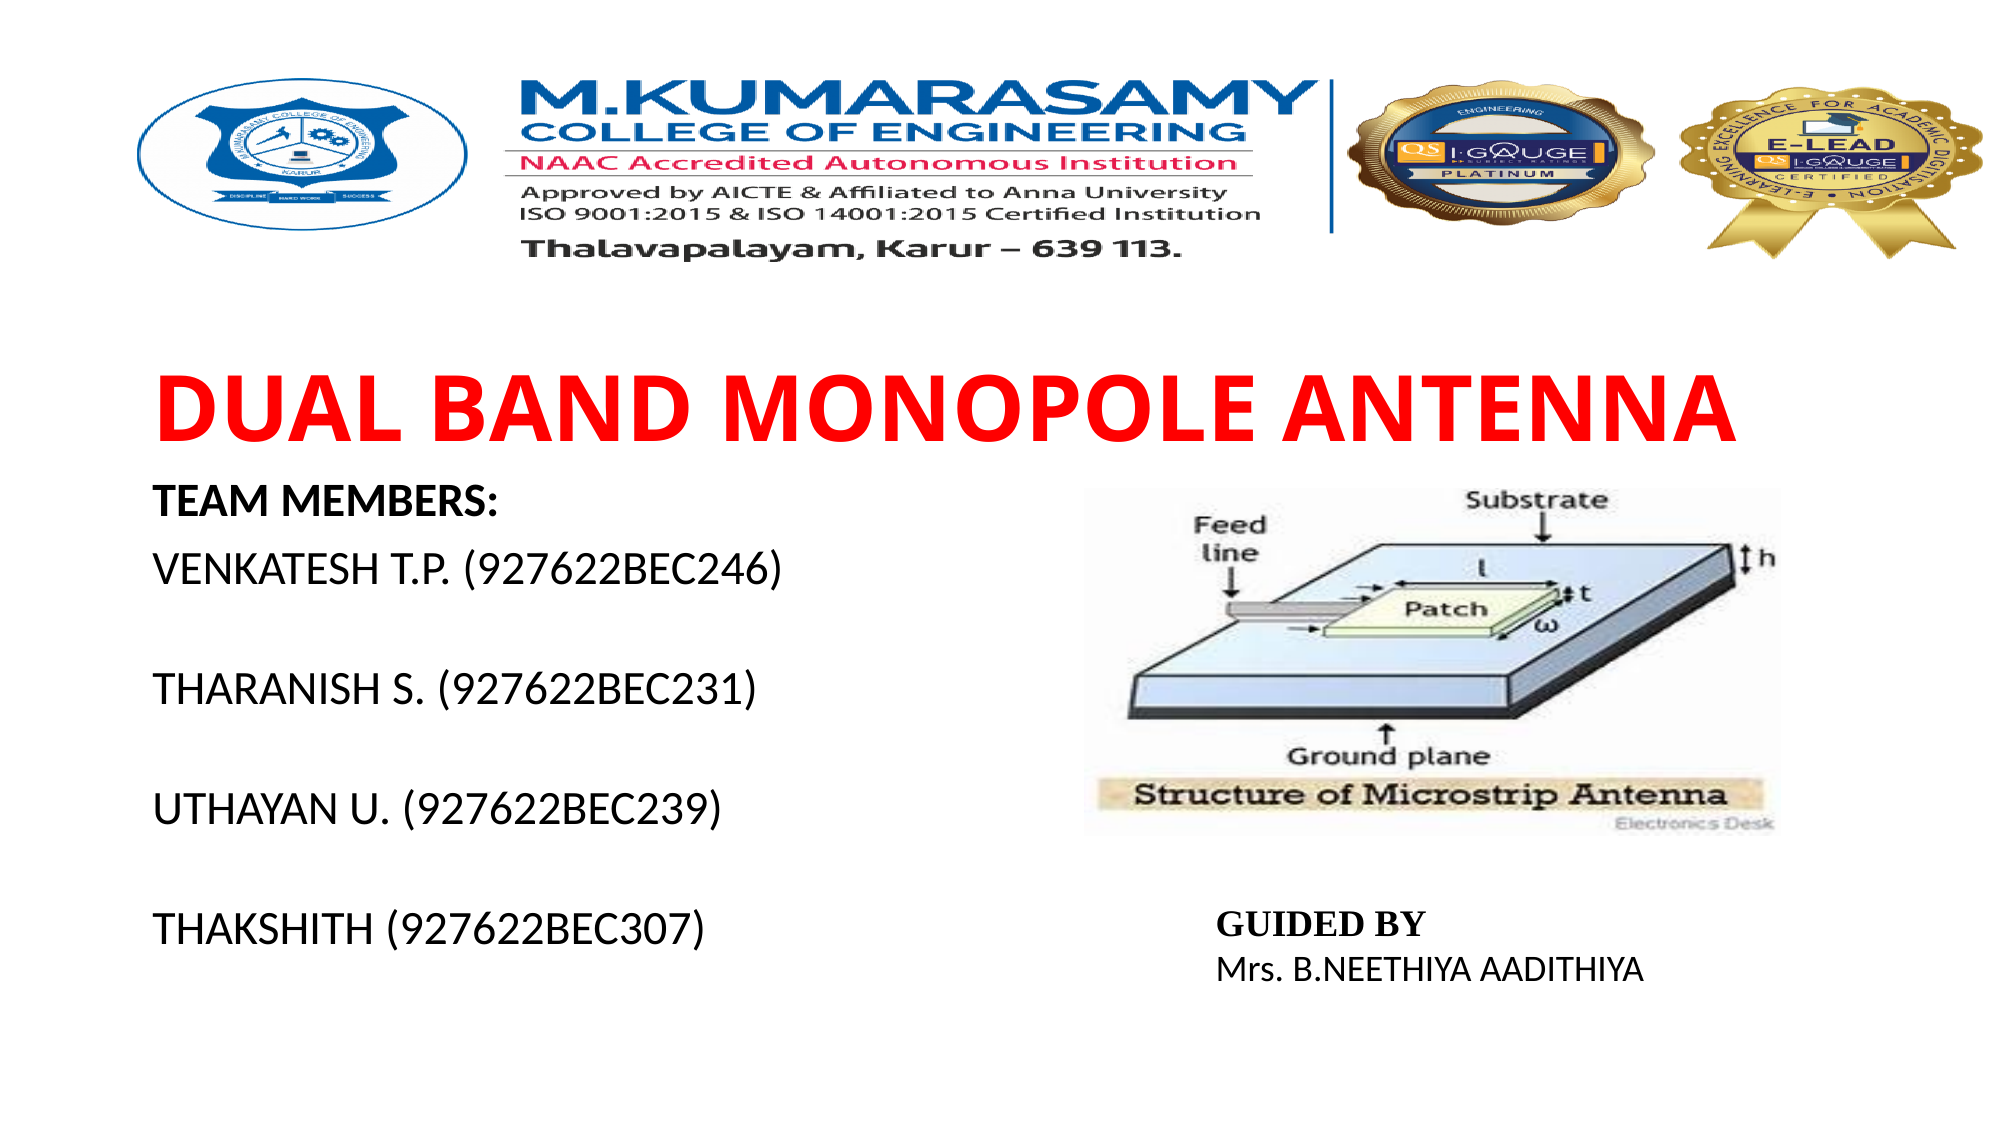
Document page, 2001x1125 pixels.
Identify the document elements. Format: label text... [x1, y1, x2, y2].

text_box GUIDED BY Mrs. B.NEETHIYA AADITHIYA [1200, 891, 1868, 997]
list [137, 78, 2000, 262]
title DUAL BAND MONOPOLE ANTENNA [137, 314, 1863, 511]
list TEAM MEMBERS: VENKATESH T.P. (927622BEC246) THARANISH S. (927622BEC231) UTHAYAN U. (927622BEC239) THAKSHITH (927622BEC307) [137, 467, 857, 974]
picture [1084, 488, 1781, 836]
